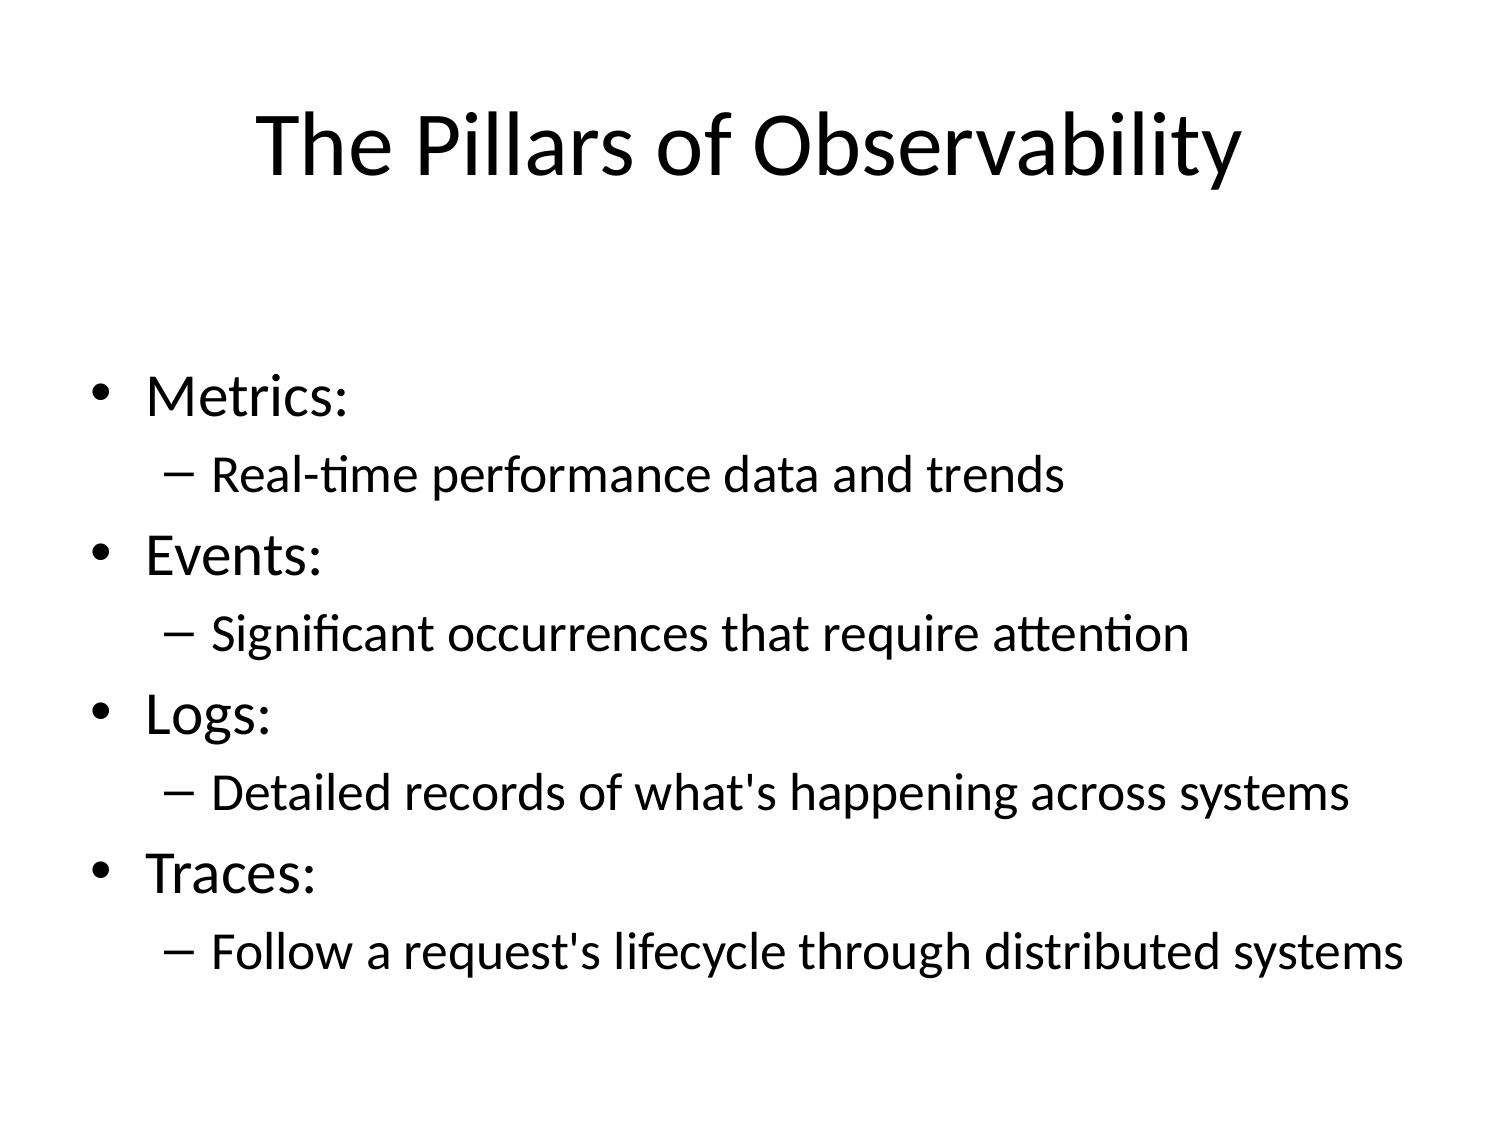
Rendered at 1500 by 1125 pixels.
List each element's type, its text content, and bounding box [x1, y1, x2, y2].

title The Pillars of Observability [75, 45, 1425, 233]
list Metrics: Real-time performance data and trends Events: Significant occurrences that require attention Logs: Detailed records of what's happening across systems Traces: Follow a request's lifecycle through distributed systems [75, 262, 1425, 1005]
